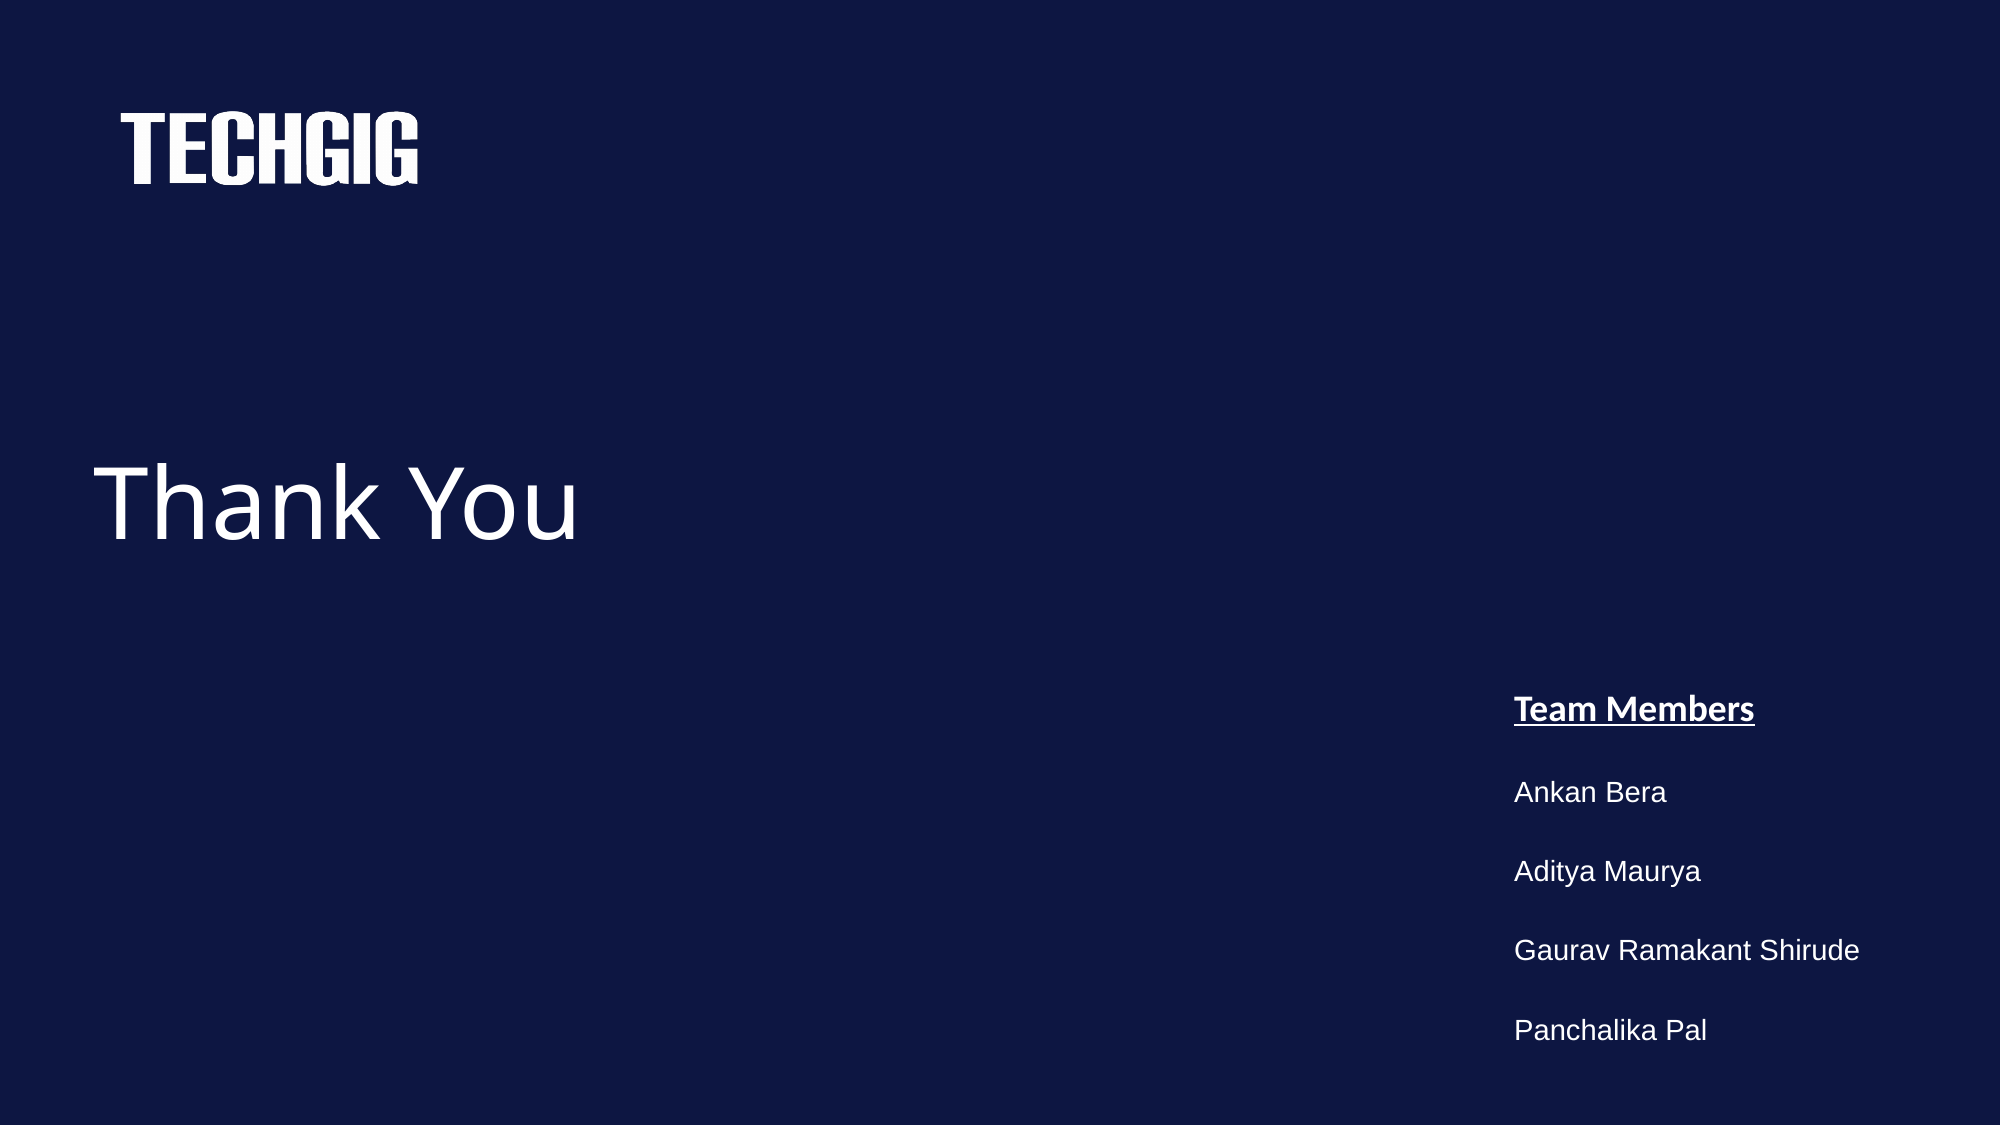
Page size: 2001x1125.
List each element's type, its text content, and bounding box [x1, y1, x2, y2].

subtitle Team Members Ankan Bera Aditya Maurya Gaurav Ramakant Shirude Panchalika Pal [1494, 663, 1966, 1091]
title Thank You [73, 419, 1966, 601]
picture [120, 111, 418, 186]
